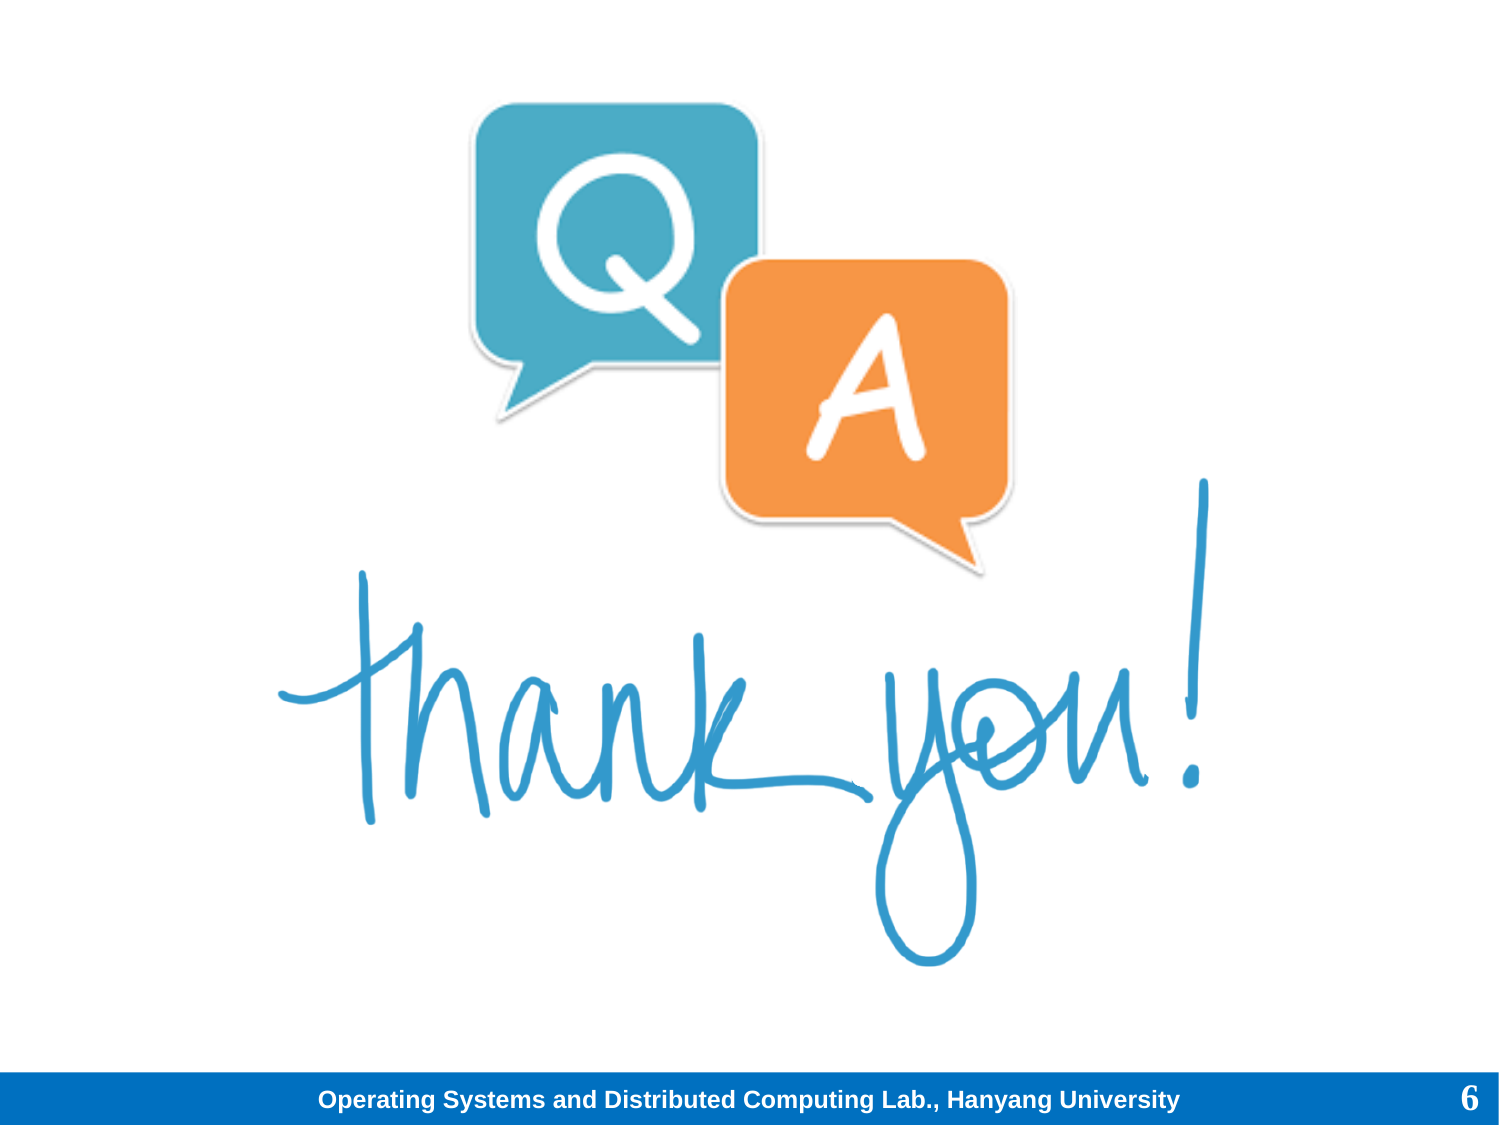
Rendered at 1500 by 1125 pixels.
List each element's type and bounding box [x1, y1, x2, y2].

picture [276, 64, 1209, 968]
